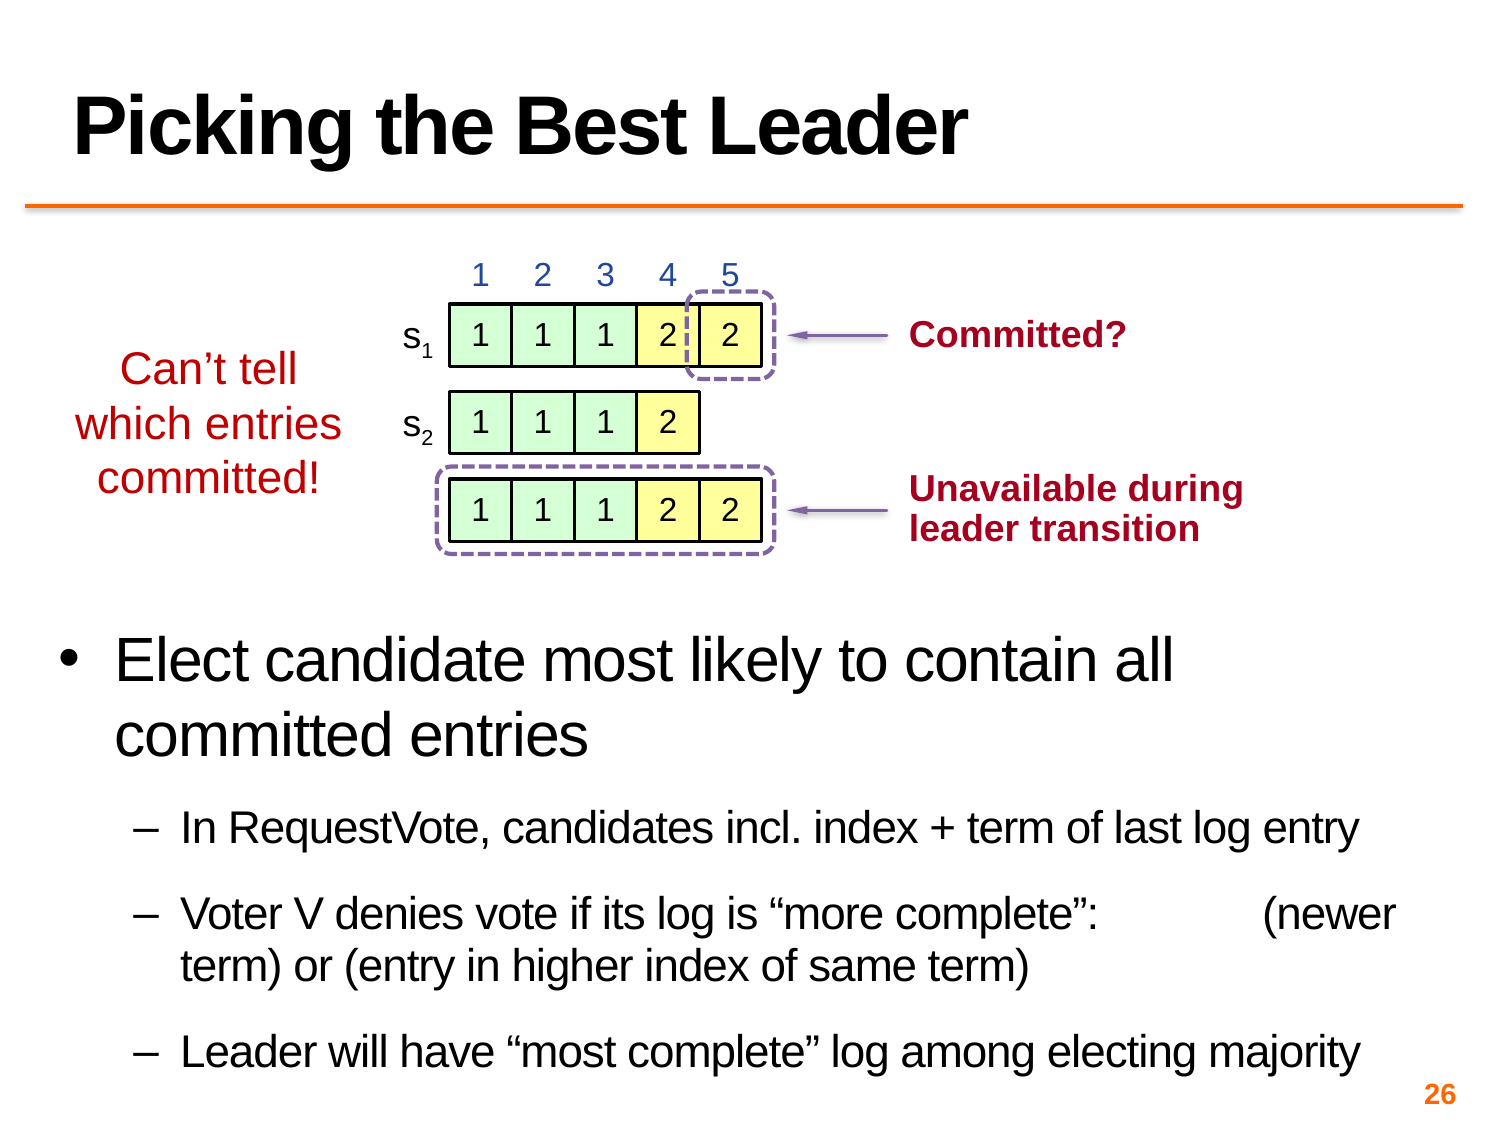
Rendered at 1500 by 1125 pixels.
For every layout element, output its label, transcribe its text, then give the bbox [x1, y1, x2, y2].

text_box 2 [639, 302, 681, 369]
text_box 4 [636, 245, 699, 301]
text_box 5 [699, 245, 762, 289]
slide_number 26 [1112, 1074, 1463, 1110]
list Elect candidate most likely to contain all committed entries In RequestVote, candidates incl. index + term of last log entry Voter V denies vote if its log is “more complete”: (newer term) or (entry in higher index of same term) Leader will have “most complete” log among electing majority [52, 612, 1463, 1086]
text_box 2 [639, 389, 701, 456]
text_box 1 [510, 389, 572, 456]
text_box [436, 466, 1325, 555]
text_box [686, 291, 1210, 380]
text_box s2 [386, 399, 450, 451]
text_box s1 [386, 311, 450, 363]
text_box 1 [447, 302, 510, 369]
text_box 1 [449, 245, 511, 301]
text_box 1 [447, 389, 510, 456]
text_box Can’t tell which entries committed! [48, 330, 370, 511]
text_box 3 [574, 245, 636, 301]
text_box 1 [510, 302, 572, 369]
title Picking the Best Leader [57, 2, 1463, 178]
text_box 1 [572, 389, 639, 456]
text_box 2 [511, 245, 574, 301]
text_box 1 [572, 302, 639, 369]
